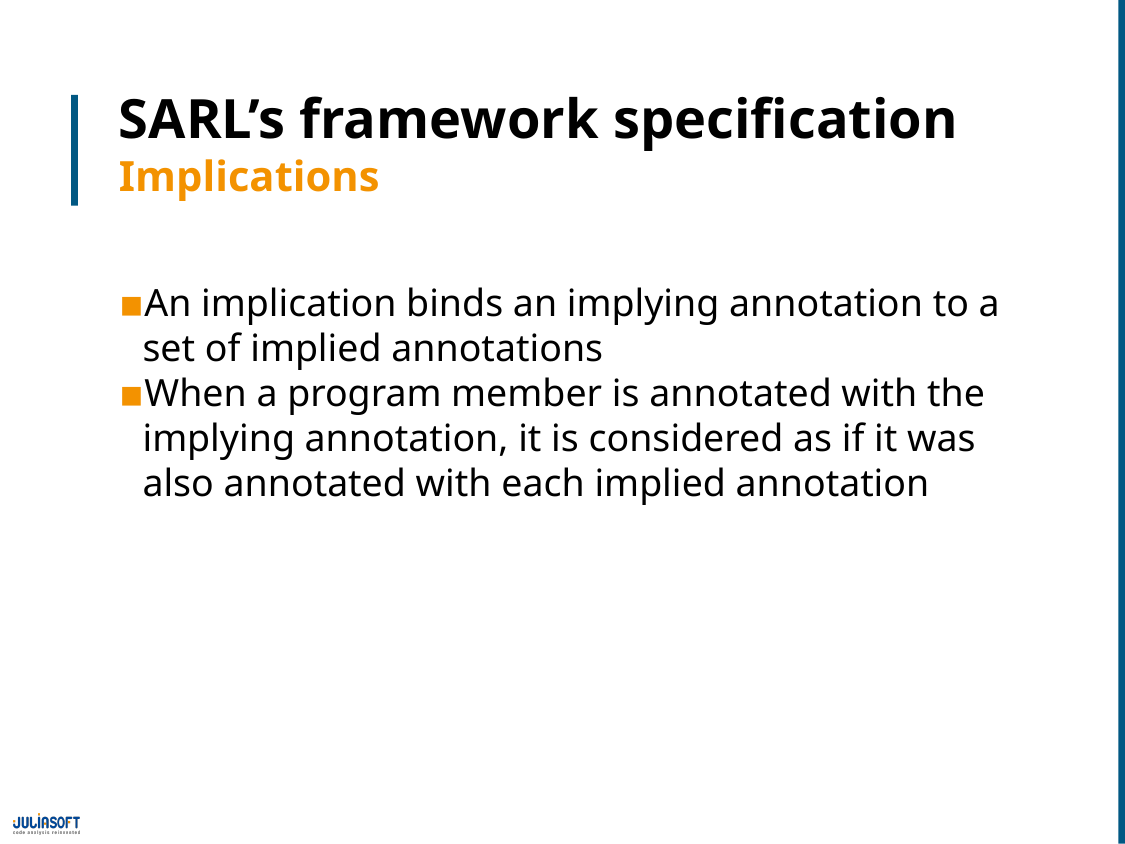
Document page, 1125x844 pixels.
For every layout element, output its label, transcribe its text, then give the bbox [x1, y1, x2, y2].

picture [13, 813, 80, 835]
title SARL’s framework specification Implications [103, 69, 1056, 210]
list An implication binds an implying annotation to a set of implied annotations When a program member is annotated with the implying annotation, it is considered as if it was also annotated with each implied annotation [103, 264, 1056, 808]
